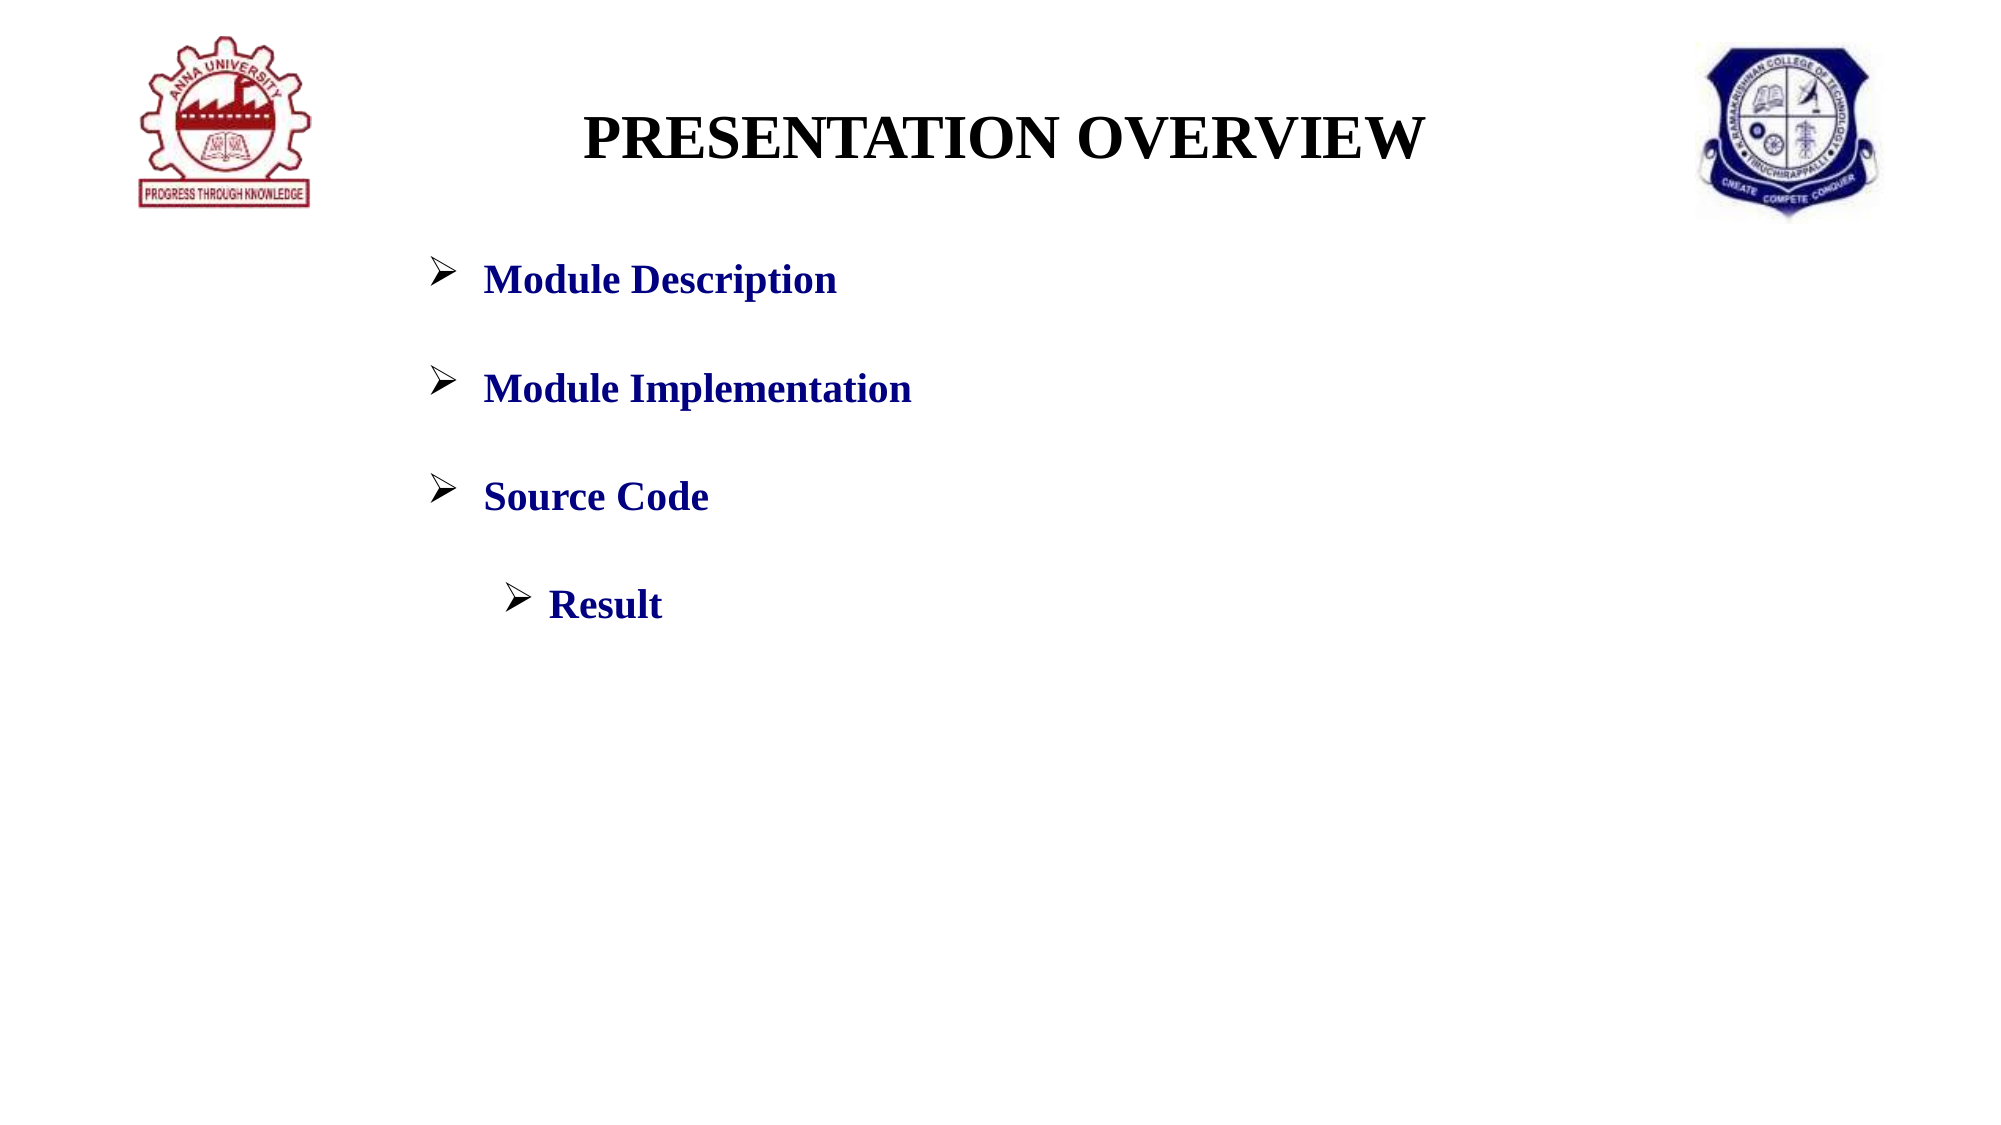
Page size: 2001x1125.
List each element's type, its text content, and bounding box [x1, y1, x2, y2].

text_box Module Description Module Implementation Source Code Result [424, 249, 1245, 686]
picture [1695, 42, 1886, 224]
title PRESENTATION OVERVIEW [369, 39, 1631, 284]
picture [137, 36, 312, 209]
